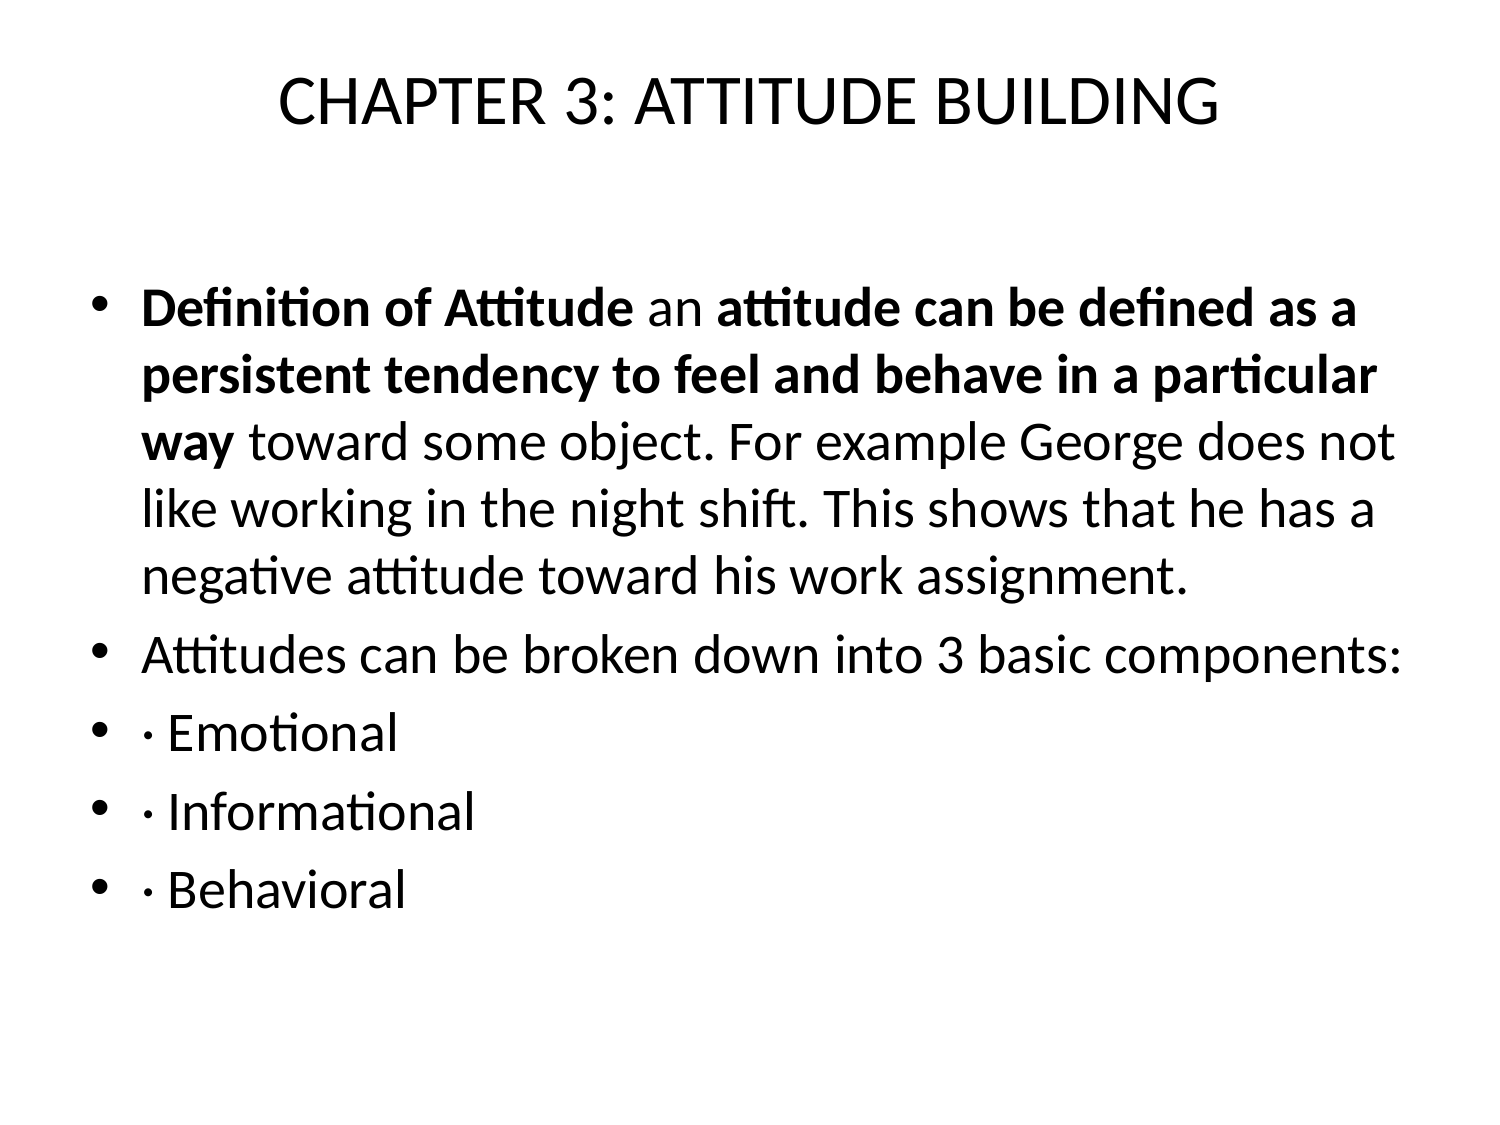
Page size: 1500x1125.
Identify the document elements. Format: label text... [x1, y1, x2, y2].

title CHAPTER 3: ATTITUDE BUILDING [75, 45, 1425, 233]
list Definition of Attitude an attitude can be defined as a persistent tendency to feel and behave in a particular way toward some object. For example George does not like working in the night shift. This shows that he has a negative attitude toward his work assignment. Attitudes can be broken down into 3 basic components: · Emotional · Informational · Behavioral [75, 262, 1425, 1005]
